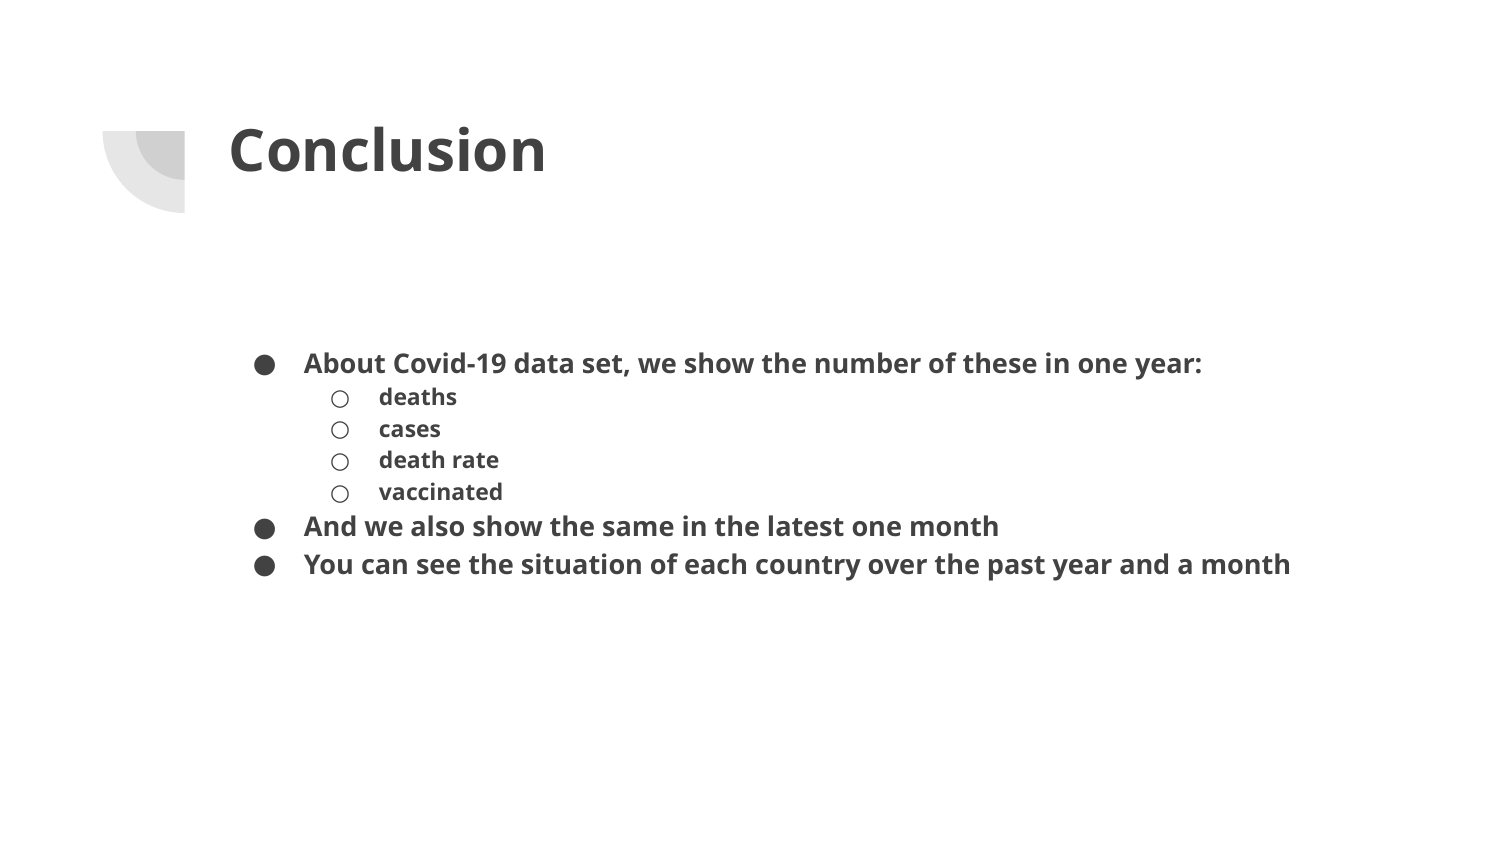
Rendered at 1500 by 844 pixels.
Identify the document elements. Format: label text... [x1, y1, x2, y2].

title Conclusion [213, 98, 1368, 263]
list About Covid-19 data set, we show the number of these in one year: deaths cases death rate vaccinated And we also show the same in the latest one month You can see the situation of each country over the past year and a month [213, 326, 1368, 744]
